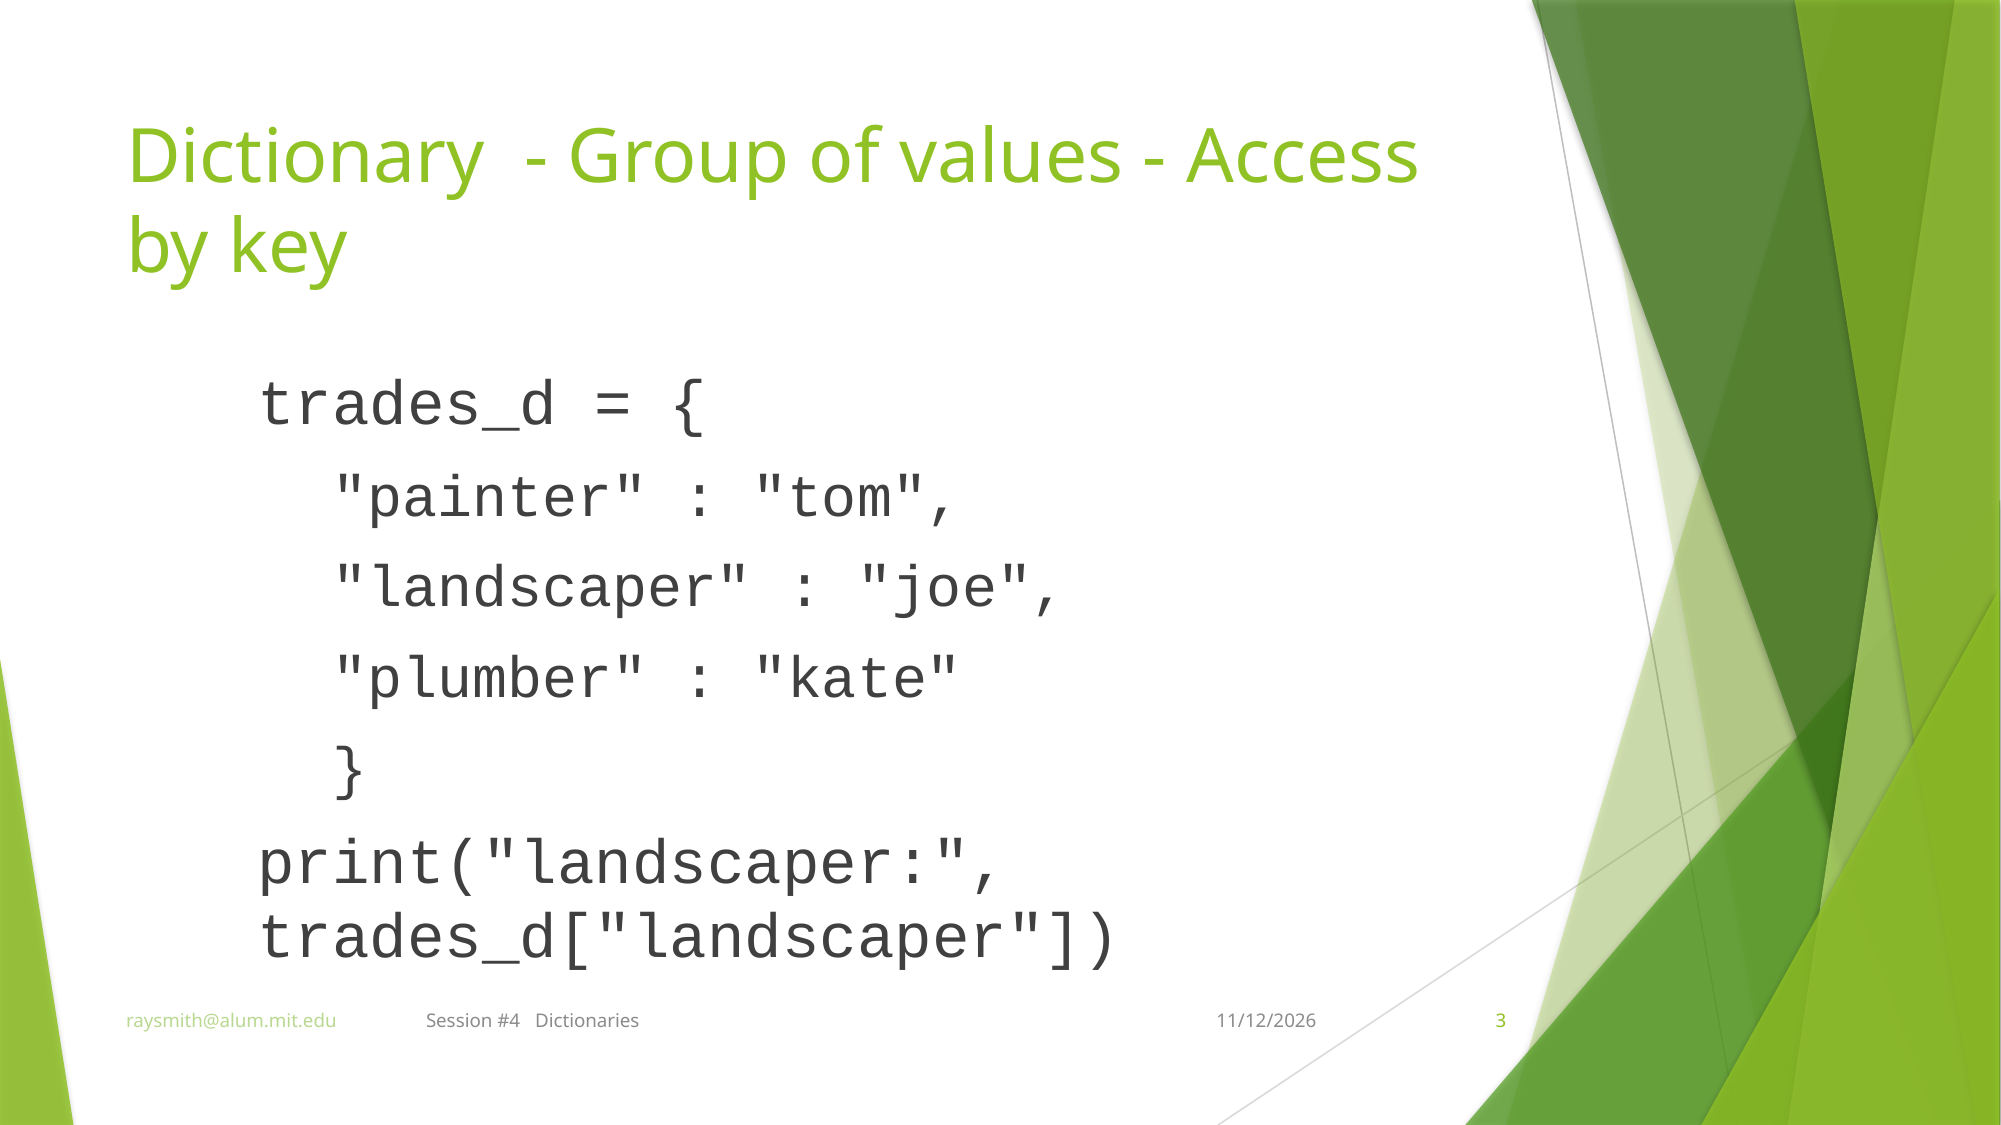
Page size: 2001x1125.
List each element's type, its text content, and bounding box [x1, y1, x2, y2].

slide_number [1181, 991, 1332, 1051]
footer raysmith@alum.mit.edu Session #4 Dictionaries [111, 991, 1145, 1051]
slide_number 3 [1409, 991, 1522, 1051]
list trades_d = { "painter" : "tom", "landscaper" : "joe", "plumber" : "kate" } print("landscaper:", trades_d["landscaper"]) [111, 354, 1522, 992]
title Dictionary - Group of values - Access by key [111, 99, 1522, 317]
